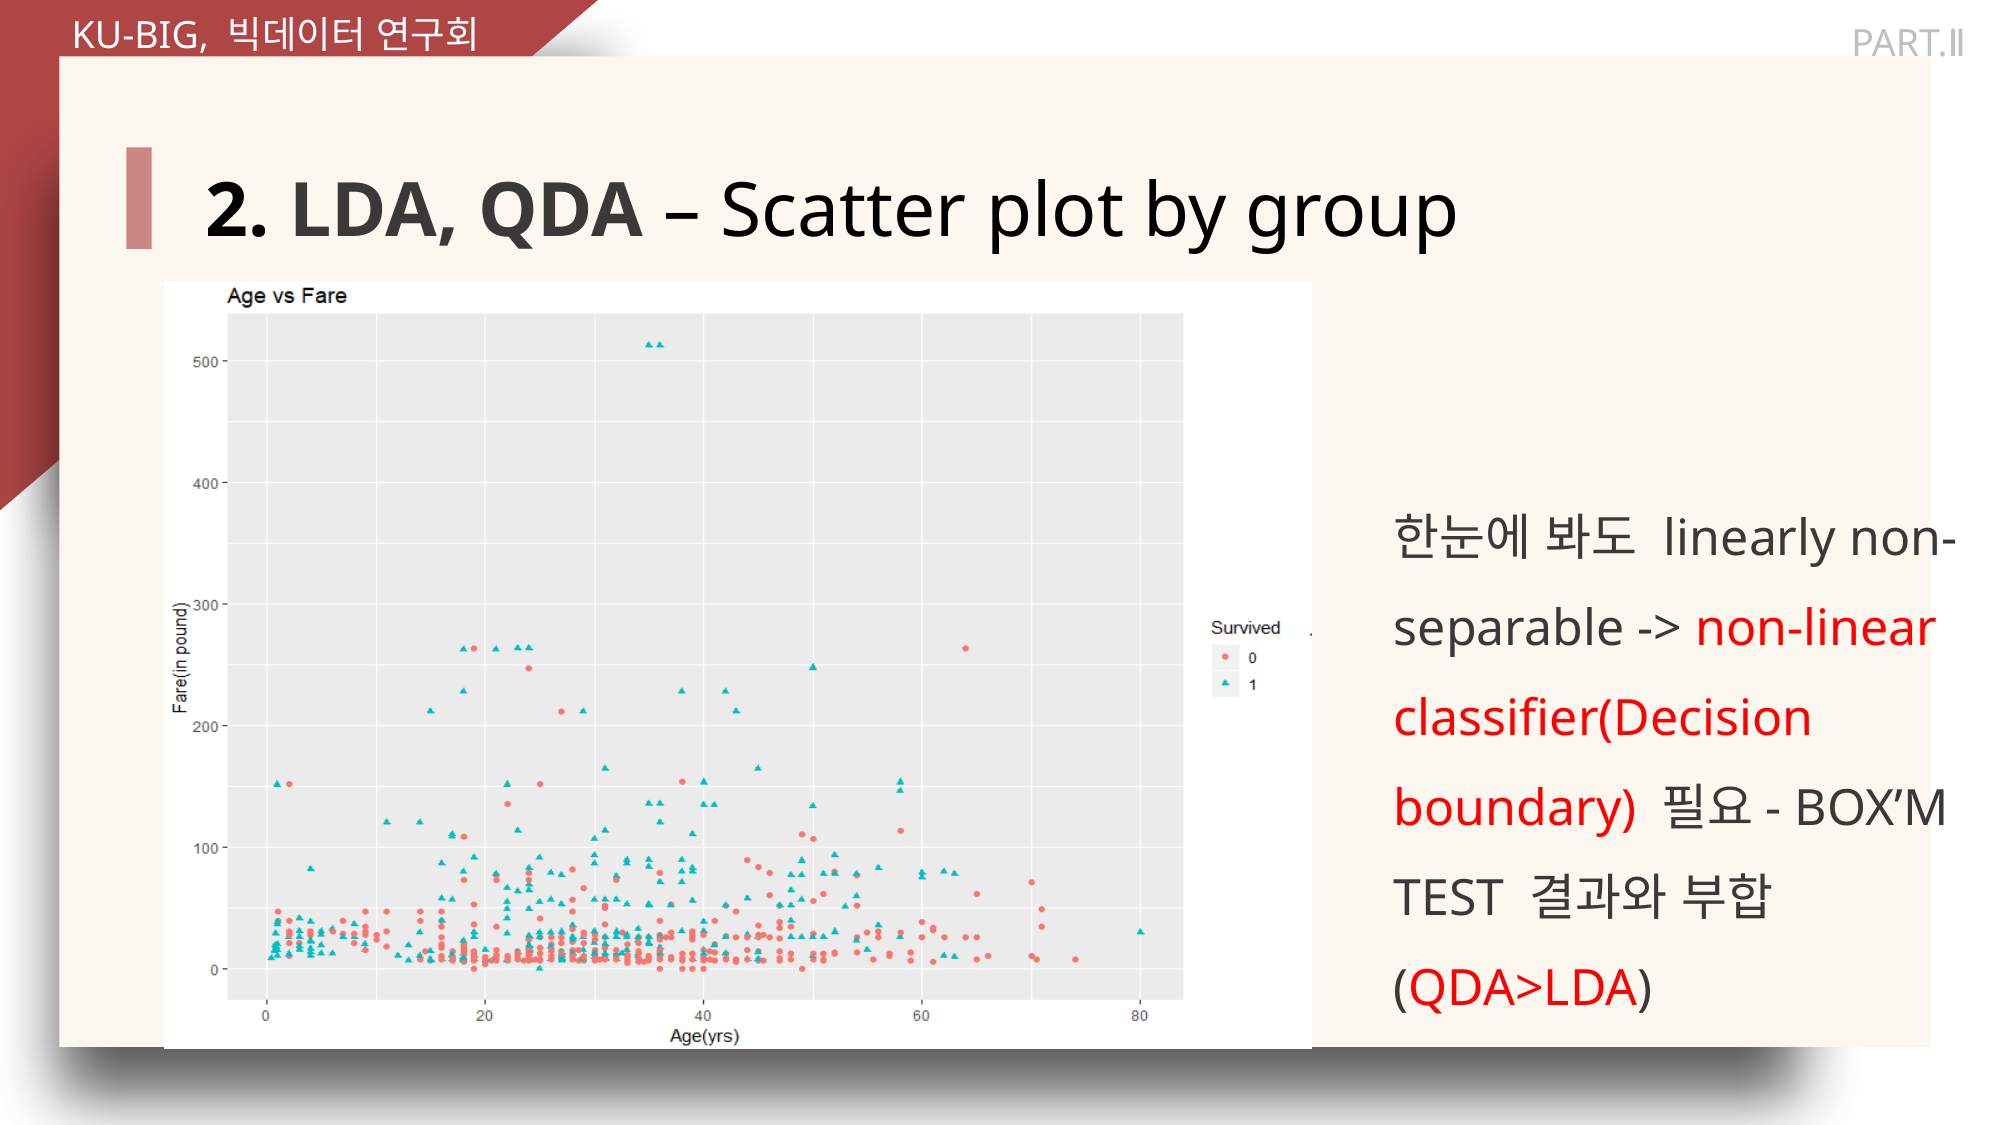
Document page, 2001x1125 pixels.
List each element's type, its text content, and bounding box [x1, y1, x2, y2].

picture [163, 282, 1312, 1049]
text_box PART.Ⅱ [1836, 0, 2000, 72]
text_box 2. LDA, QDA – Scatter plot by group [190, 103, 1916, 321]
text_box [125, 146, 153, 250]
text_box 한눈에 봐도 linearly non-separable -> non-linear classifier(Decision boundary) 필요- BOX’M TEST 결과와 부합 (QDA>LDA) [1379, 468, 2000, 1023]
